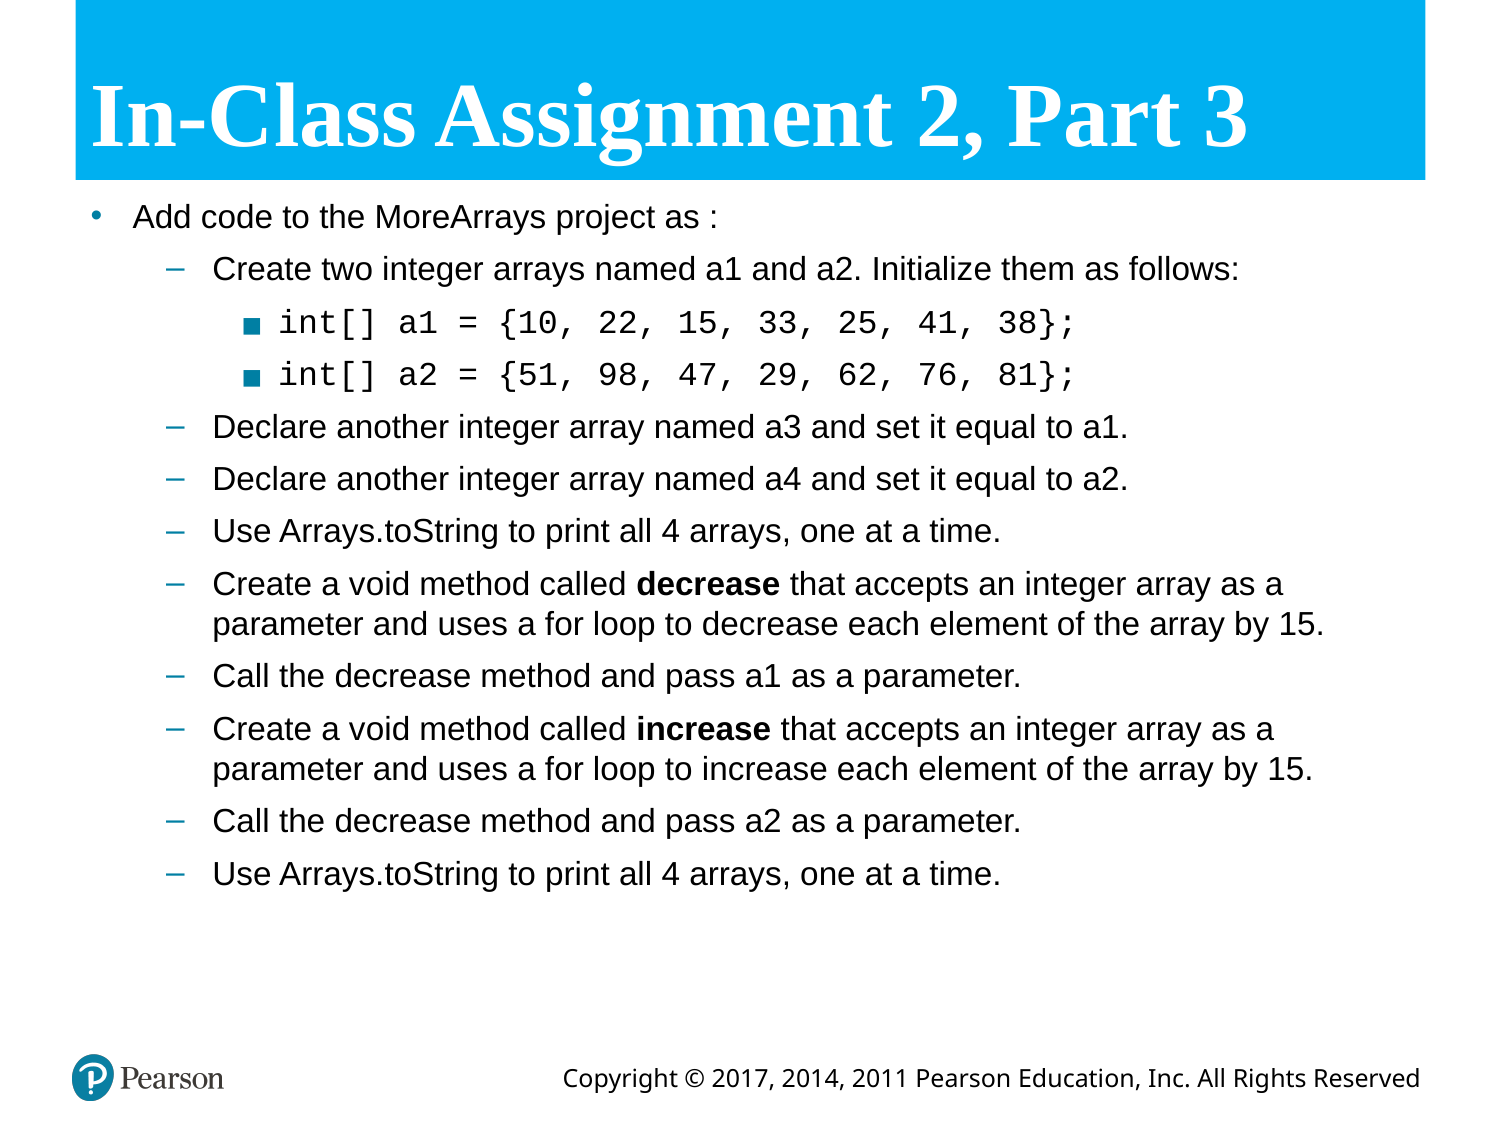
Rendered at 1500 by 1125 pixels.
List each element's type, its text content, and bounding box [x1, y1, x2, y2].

picture [72, 1087, 83, 1101]
list Add code to the MoreArrays project as : Create two integer arrays named a1 and a2. Initialize them as follows: int[] a1 = {10, 22, 15, 33, 25, 41, 38}; int[] a2 = {51, 98, 47, 29, 62, 76, 81}; Declare another integer array named a3 and set it equal to a1. Declare another integer array named a4 and set it equal to a2. Use Arrays.toString to print all 4 arrays, one at a time. Create a void method called decrease that accepts an integer array as a parameter and uses a for loop to decrease each element of the array by 15. Call the decrease method and pass a1 as a parameter. Create a void method called increase that accepts an integer array as a parameter and uses a for loop to increase each element of the array by 15. Call the decrease method and pass a2 as a parameter. Use Arrays.toString to print all 4 arrays, one at a time. [75, 179, 1427, 1027]
picture [72, 1054, 88, 1070]
title In-Class Assignment 2, Part 3 [75, 0, 1426, 179]
picture [98, 1054, 224, 1101]
picture [80, 1063, 106, 1088]
